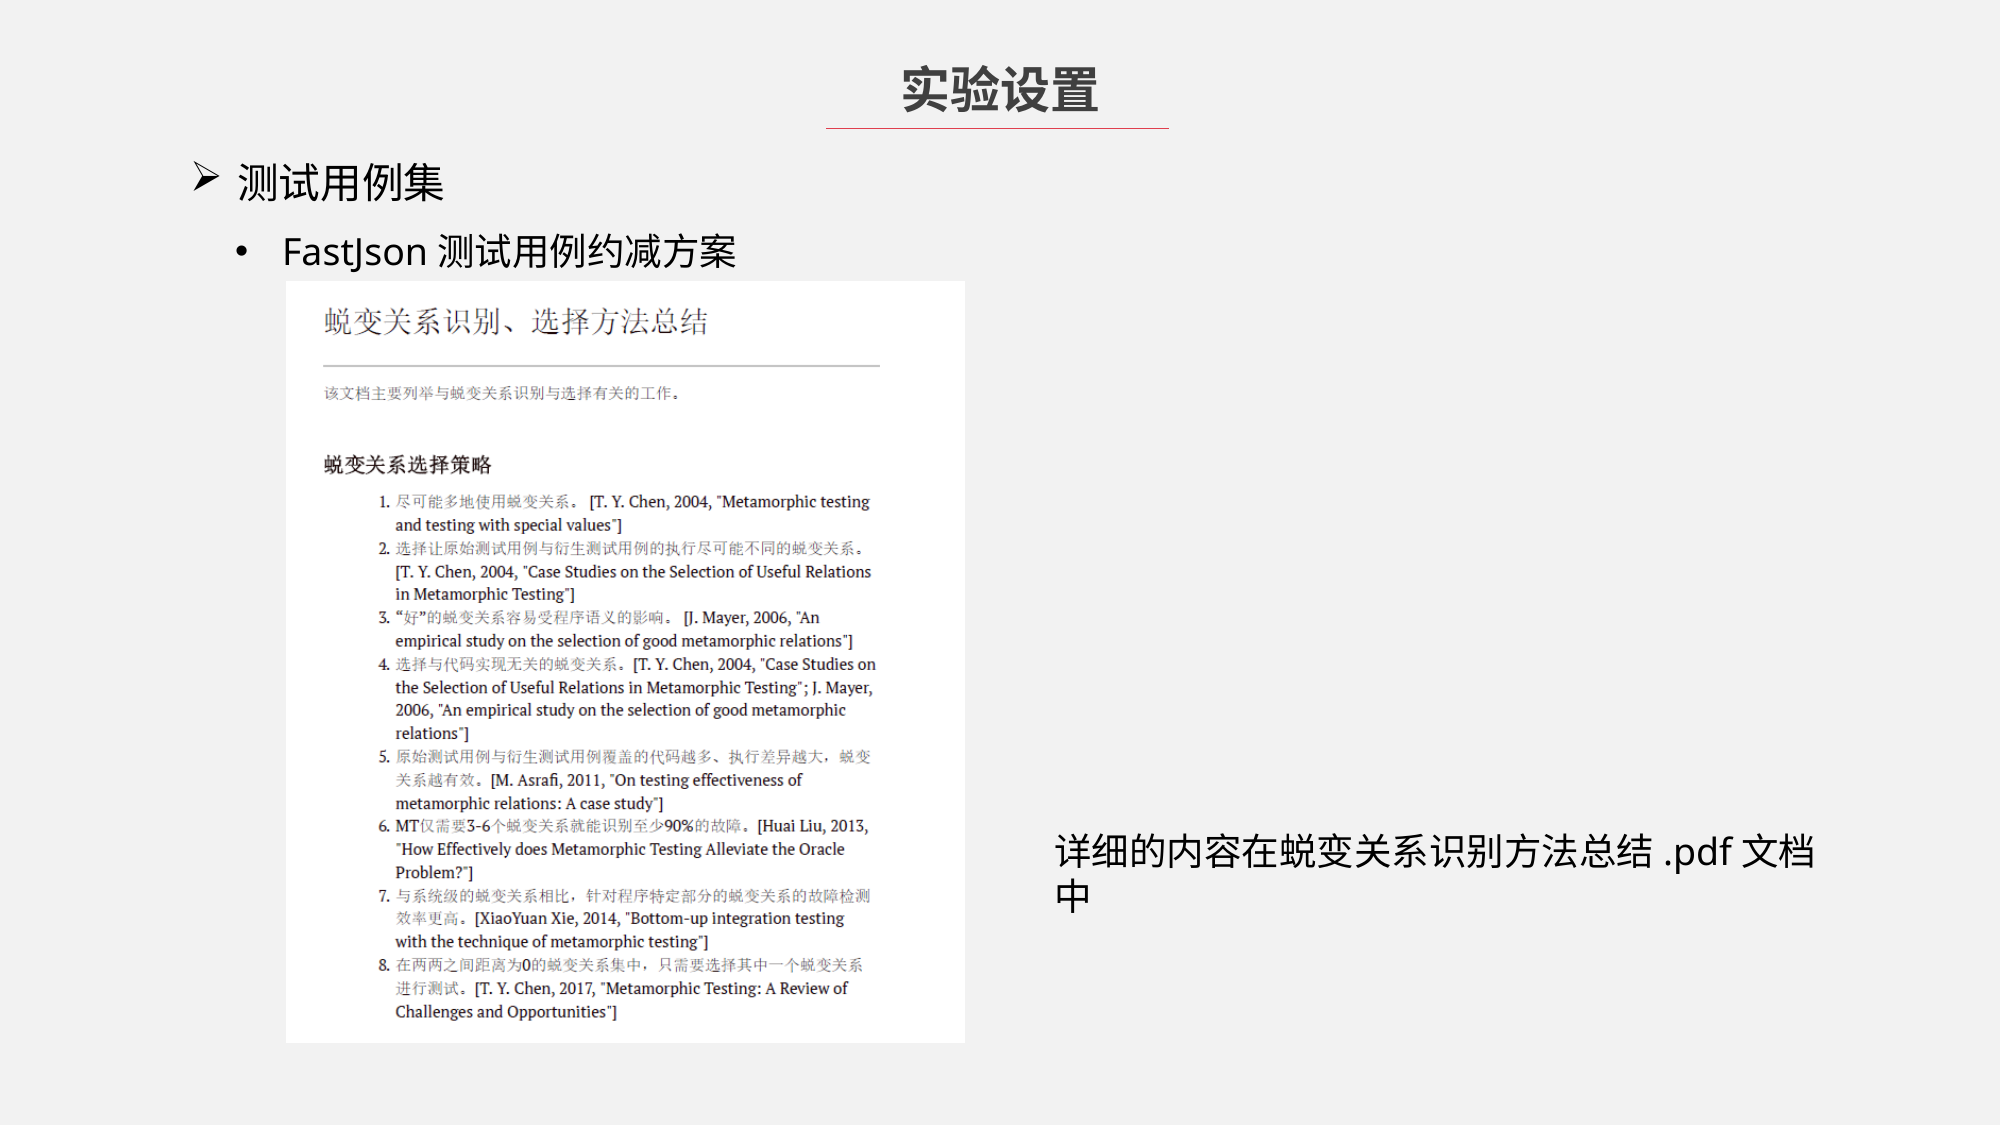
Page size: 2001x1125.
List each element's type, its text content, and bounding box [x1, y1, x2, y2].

text_box 测试用例集 [175, 149, 679, 215]
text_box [678, 50, 1322, 129]
text_box FastJson测试用例约减方案 [220, 220, 827, 281]
text_box 详细的内容在蜕变关系识别方法总结.pdf文档中 [1039, 820, 1865, 926]
picture [286, 281, 965, 1043]
